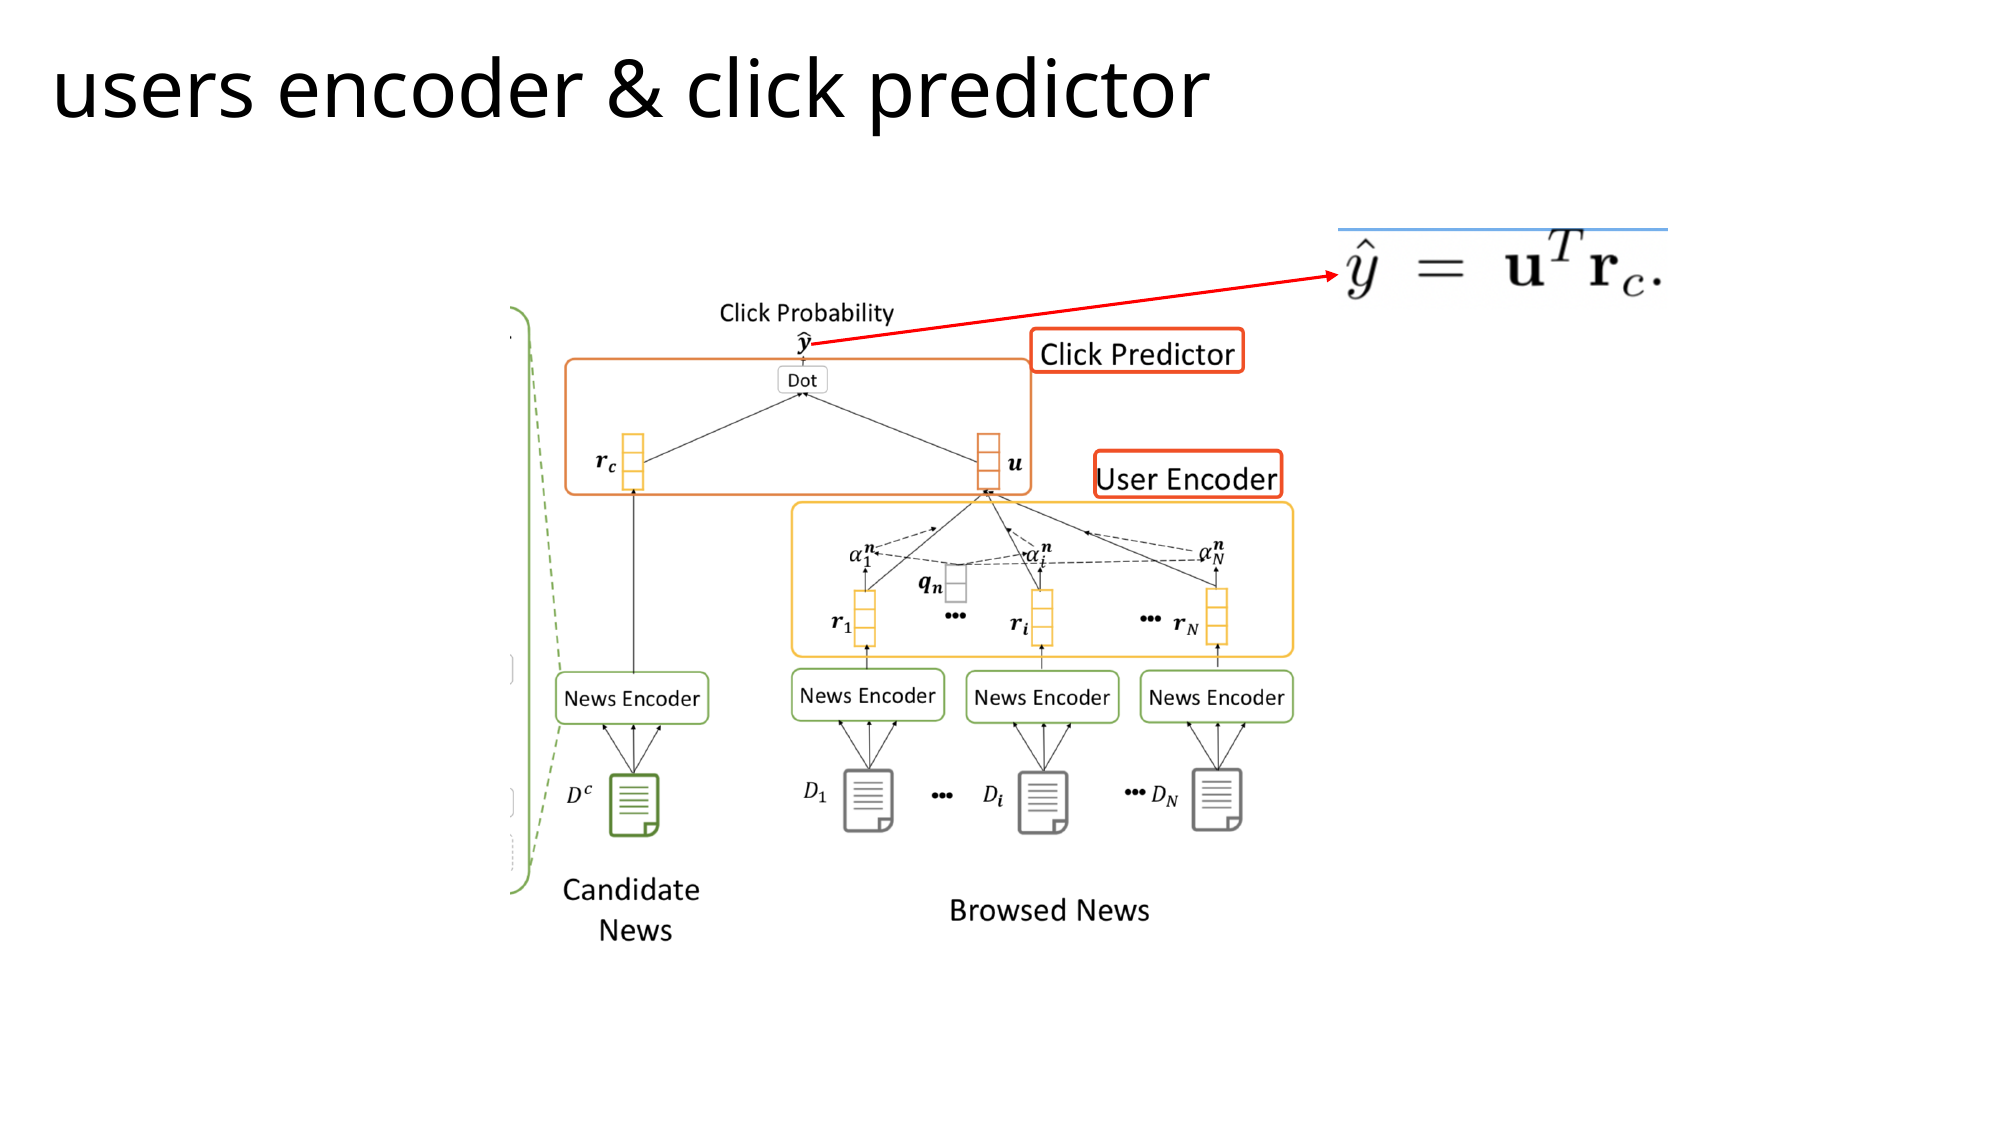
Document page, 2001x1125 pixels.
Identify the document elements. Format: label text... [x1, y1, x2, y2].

picture [510, 278, 1339, 963]
title users encoder & click predictor [36, 0, 1260, 183]
picture [1338, 228, 1668, 310]
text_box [811, 274, 1339, 345]
